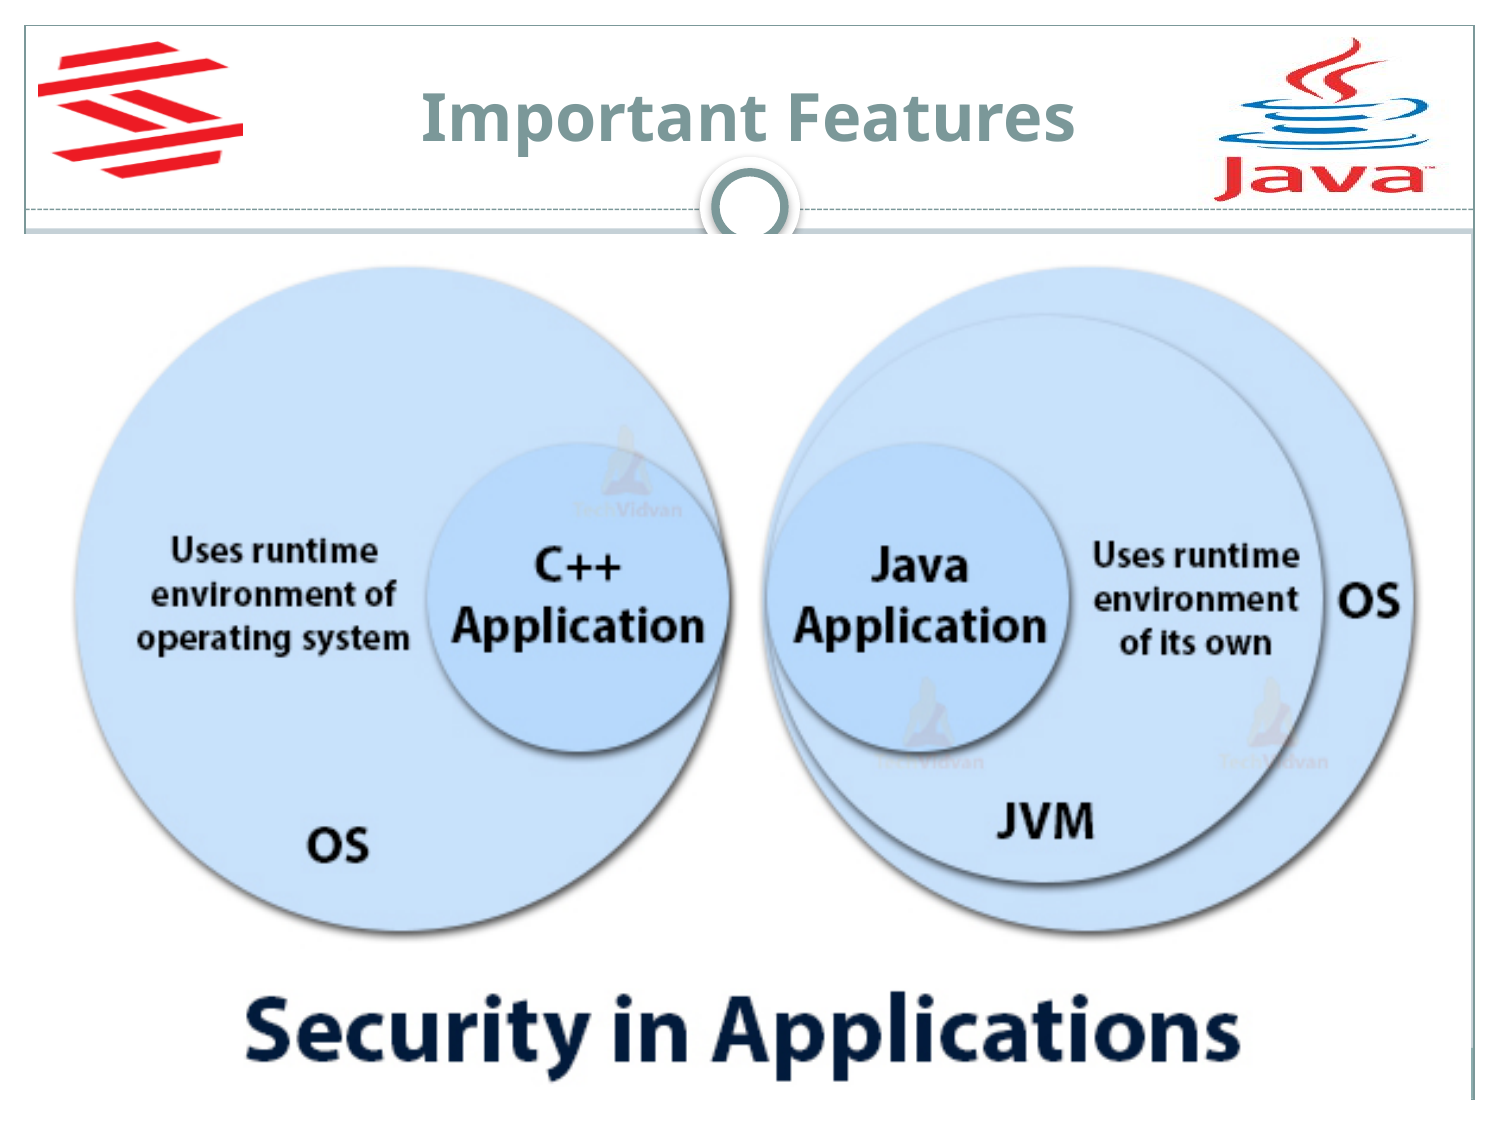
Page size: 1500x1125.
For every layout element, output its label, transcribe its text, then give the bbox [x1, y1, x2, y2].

picture [1163, 30, 1471, 209]
picture [37, 40, 243, 185]
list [17, 234, 1471, 1107]
title Important Features [237, 37, 1157, 162]
